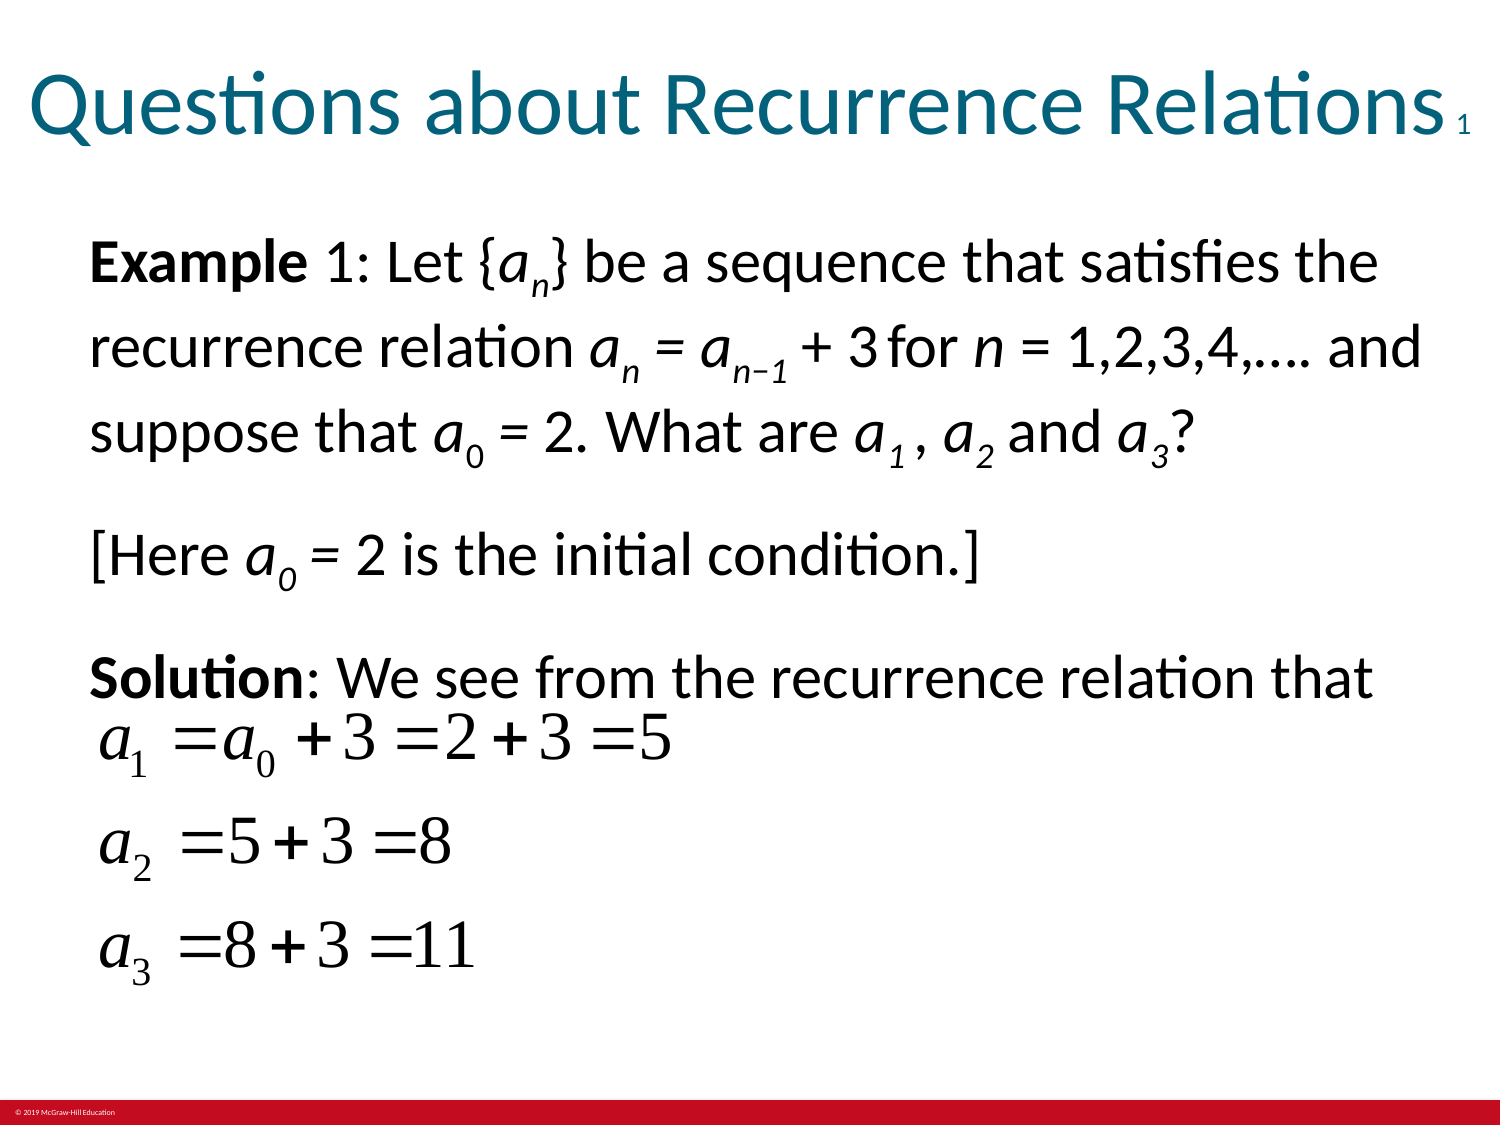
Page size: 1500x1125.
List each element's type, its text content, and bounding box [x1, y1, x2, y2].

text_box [80, 690, 682, 1003]
list Example 1: Let {an} be a sequence that satisfies the recurrence relation an = an−1 + 3 for n = 1,2,3,4,…. and suppose that a0 = 2. What are a1 , a2 and a3? [Here a0 = 2 is the initial condition.] Solution: We see from the recurrence relation that [75, 212, 1450, 675]
title Questions about Recurrence Relations 1 [0, 0, 1500, 195]
